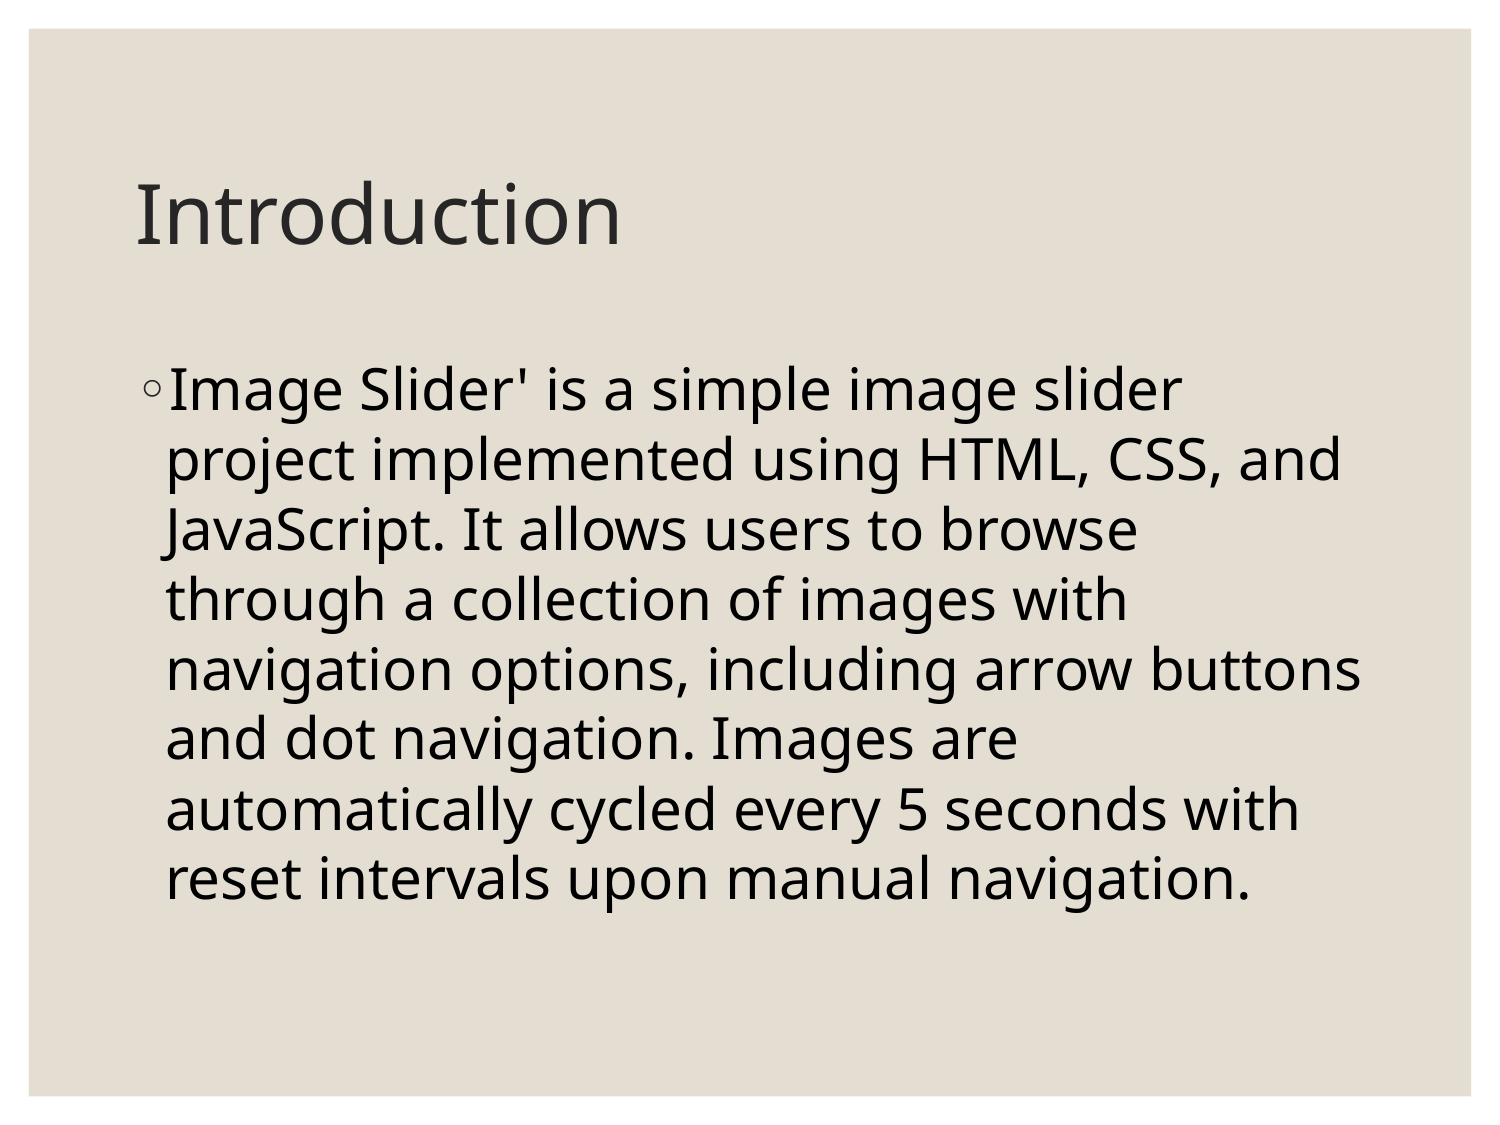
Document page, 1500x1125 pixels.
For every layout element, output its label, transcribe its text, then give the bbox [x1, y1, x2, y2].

title Introduction [120, 105, 1380, 331]
list Image Slider' is a simple image slider project implemented using HTML, CSS, and JavaScript. It allows users to browse through a collection of images with navigation options, including arrow buttons and dot navigation. Images are automatically cycled every 5 seconds with reset intervals upon manual navigation. [120, 345, 1380, 990]
